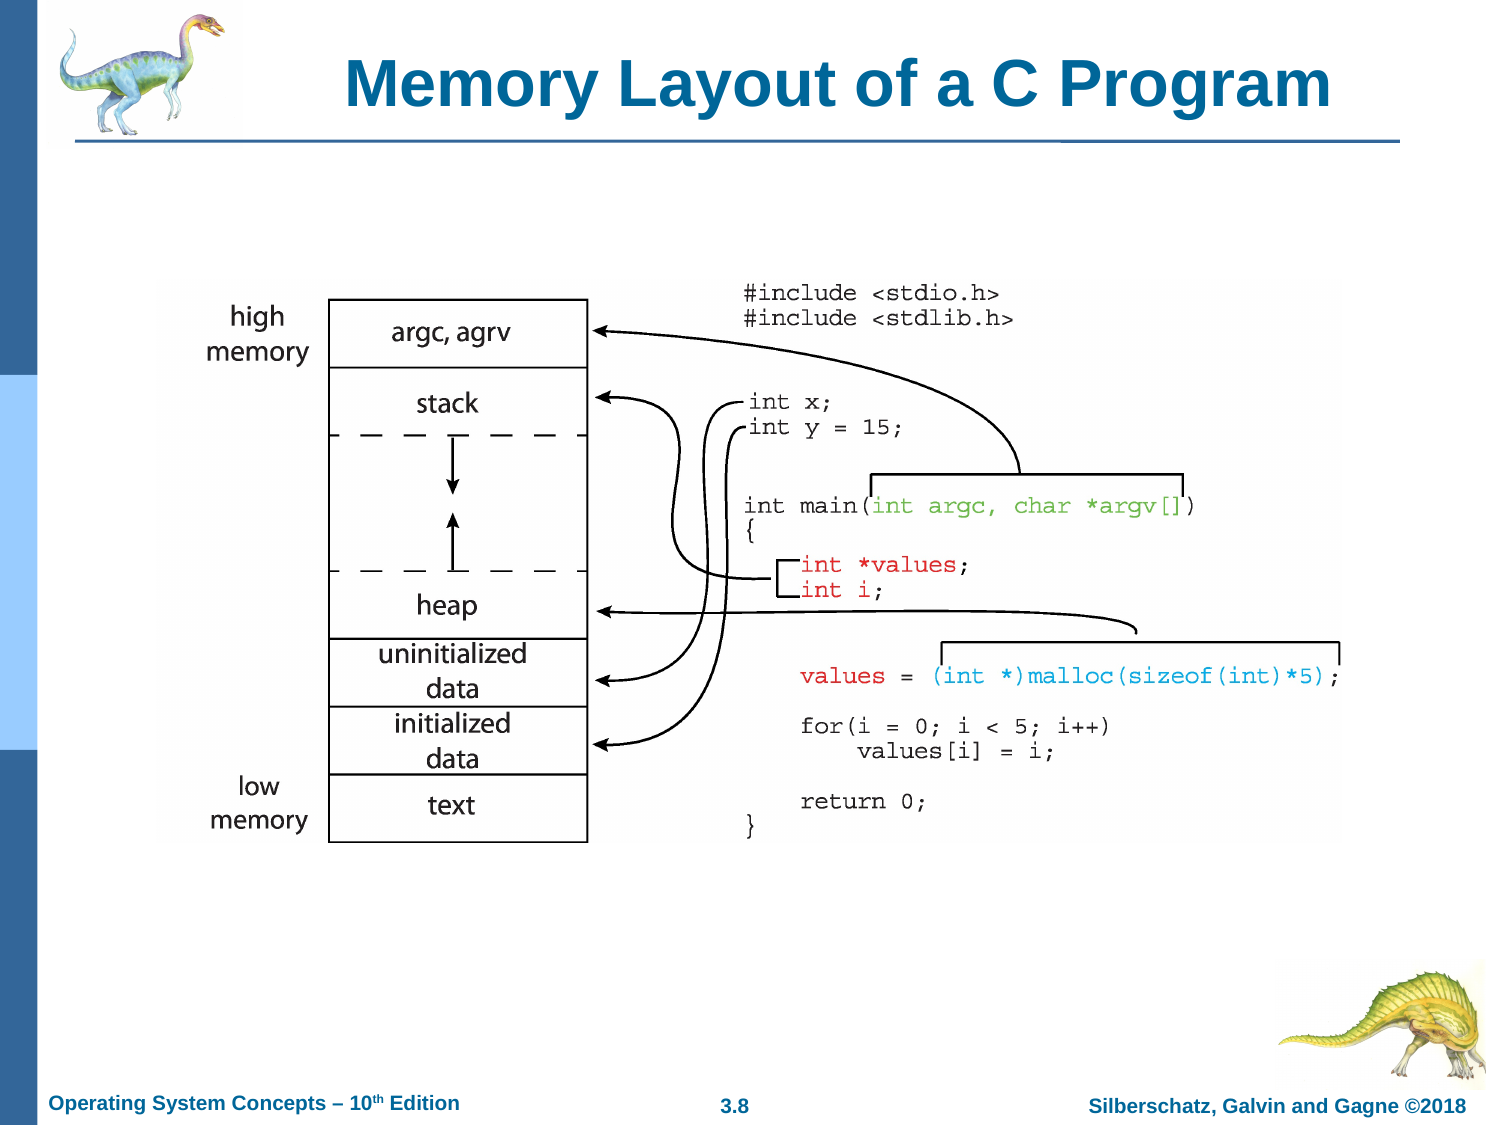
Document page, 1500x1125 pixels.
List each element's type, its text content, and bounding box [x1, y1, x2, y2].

picture [1275, 959, 1486, 1090]
picture [46, 0, 243, 149]
title Memory Layout of a C Program [176, 32, 1500, 127]
picture [155, 278, 1343, 843]
